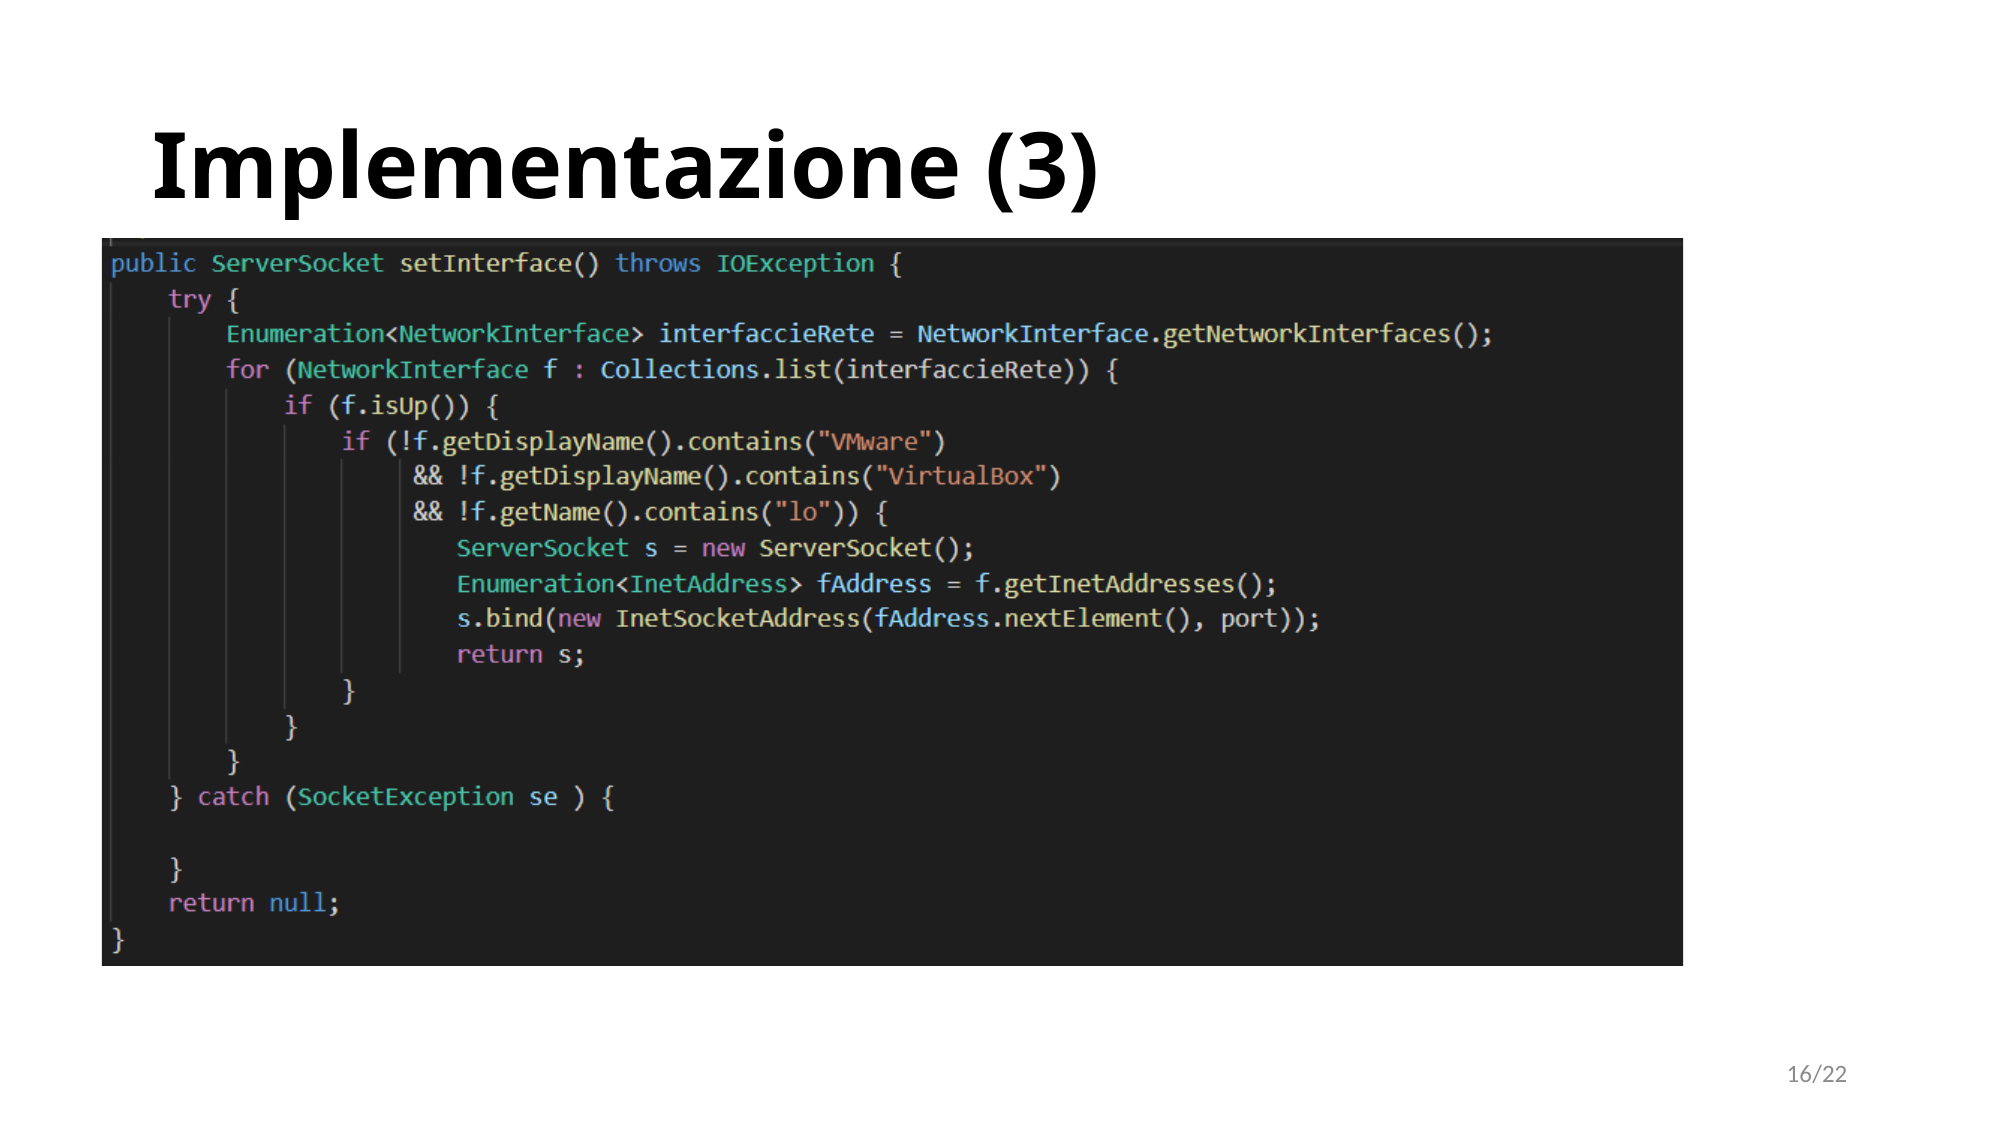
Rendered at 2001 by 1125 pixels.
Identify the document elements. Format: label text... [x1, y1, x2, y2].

title Implementazione (3) [137, 59, 1863, 278]
picture [101, 238, 1684, 966]
slide_number 16/22 [1412, 1042, 1863, 1103]
